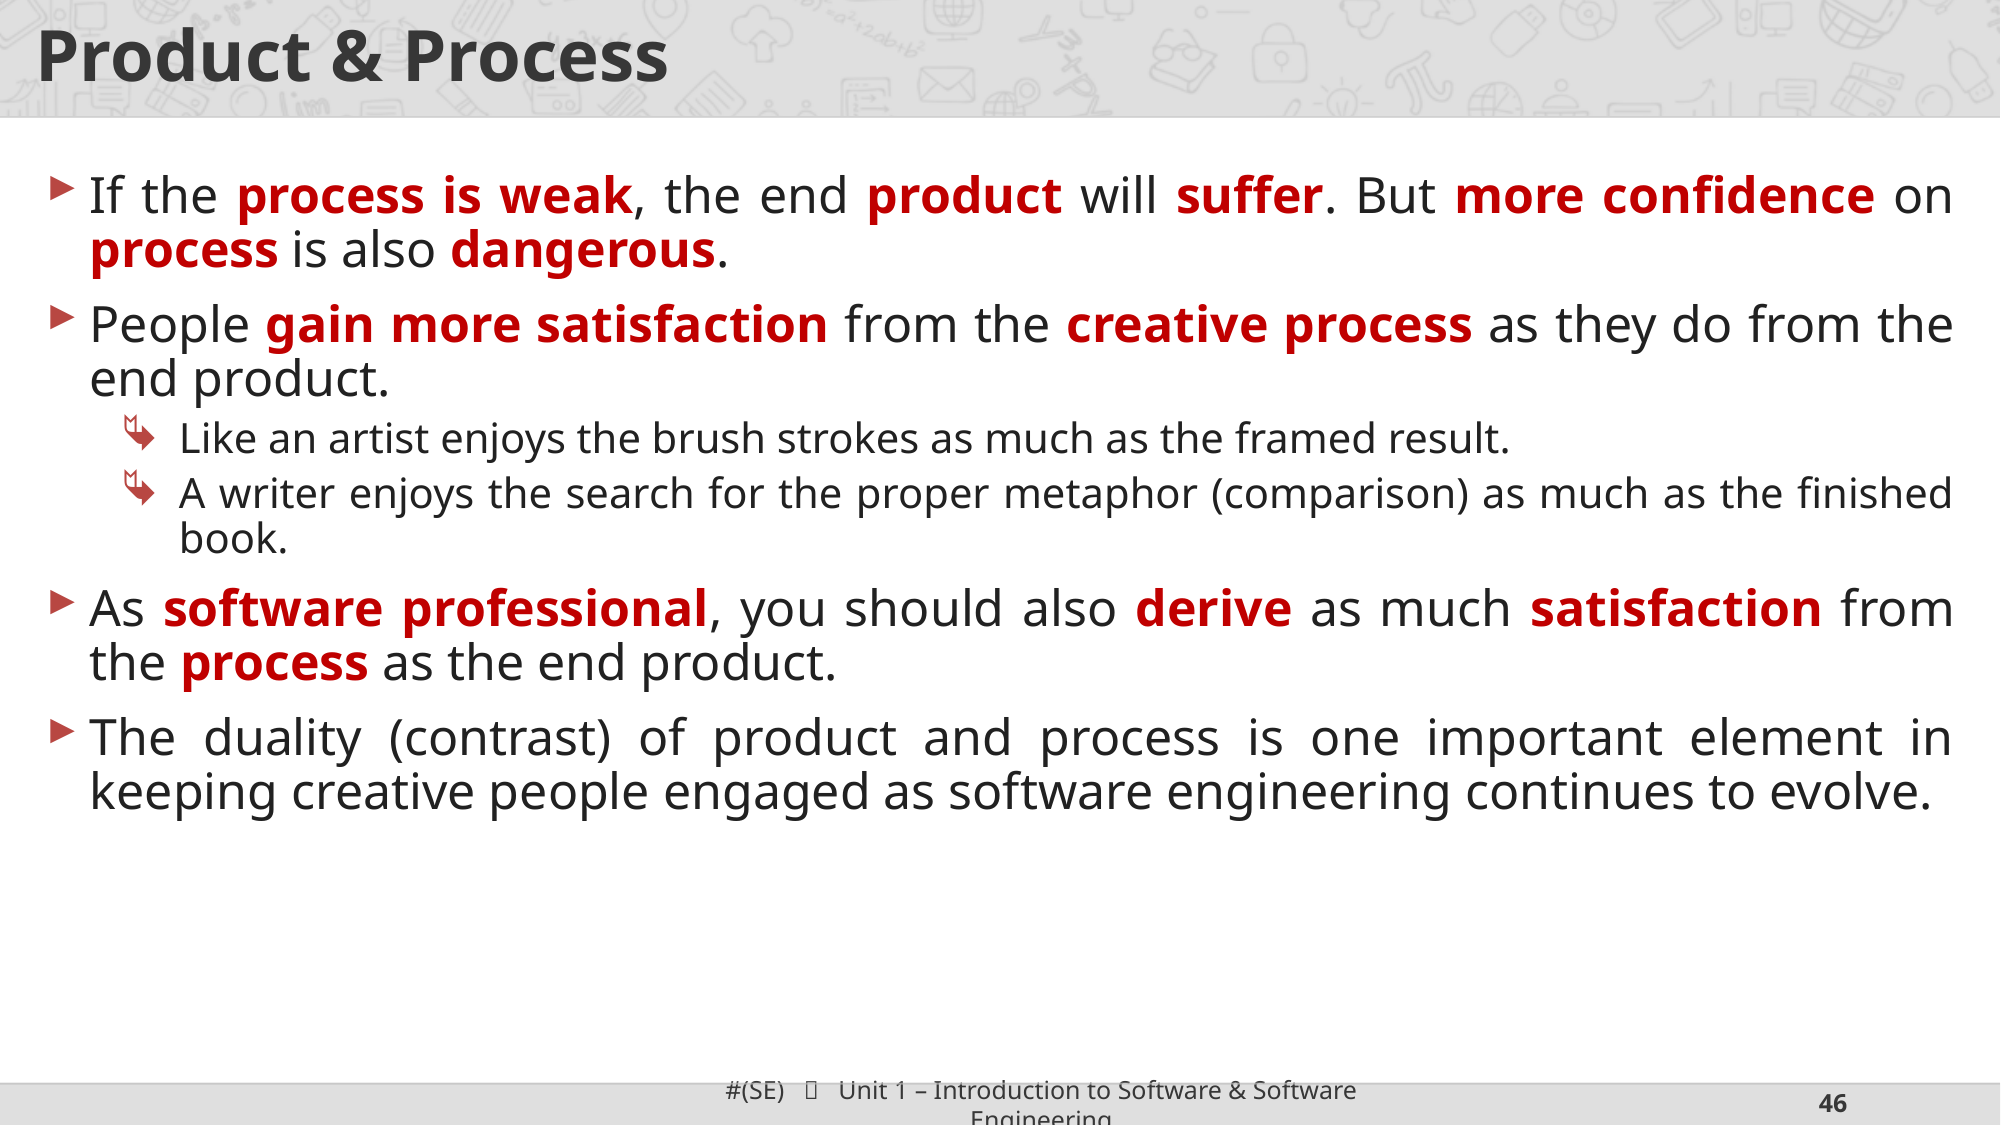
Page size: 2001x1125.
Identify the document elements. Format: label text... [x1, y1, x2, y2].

list If the process is weak, the end product will suffer. But more confidence on process is also dangerous. People gain more satisfaction from the creative process as they do from the end product. Like an artist enjoys the brush strokes as much as the framed result. A writer enjoys the search for the proper metaphor (comparison) as much as the finished book. As software professional, you should also derive as much satisfaction from the process as the end product. The duality (contrast) of product and process is one important element in keeping creative people engaged as software engineering continues to evolve. [31, 162, 1970, 1038]
title Product & Process [0, 0, 2000, 117]
